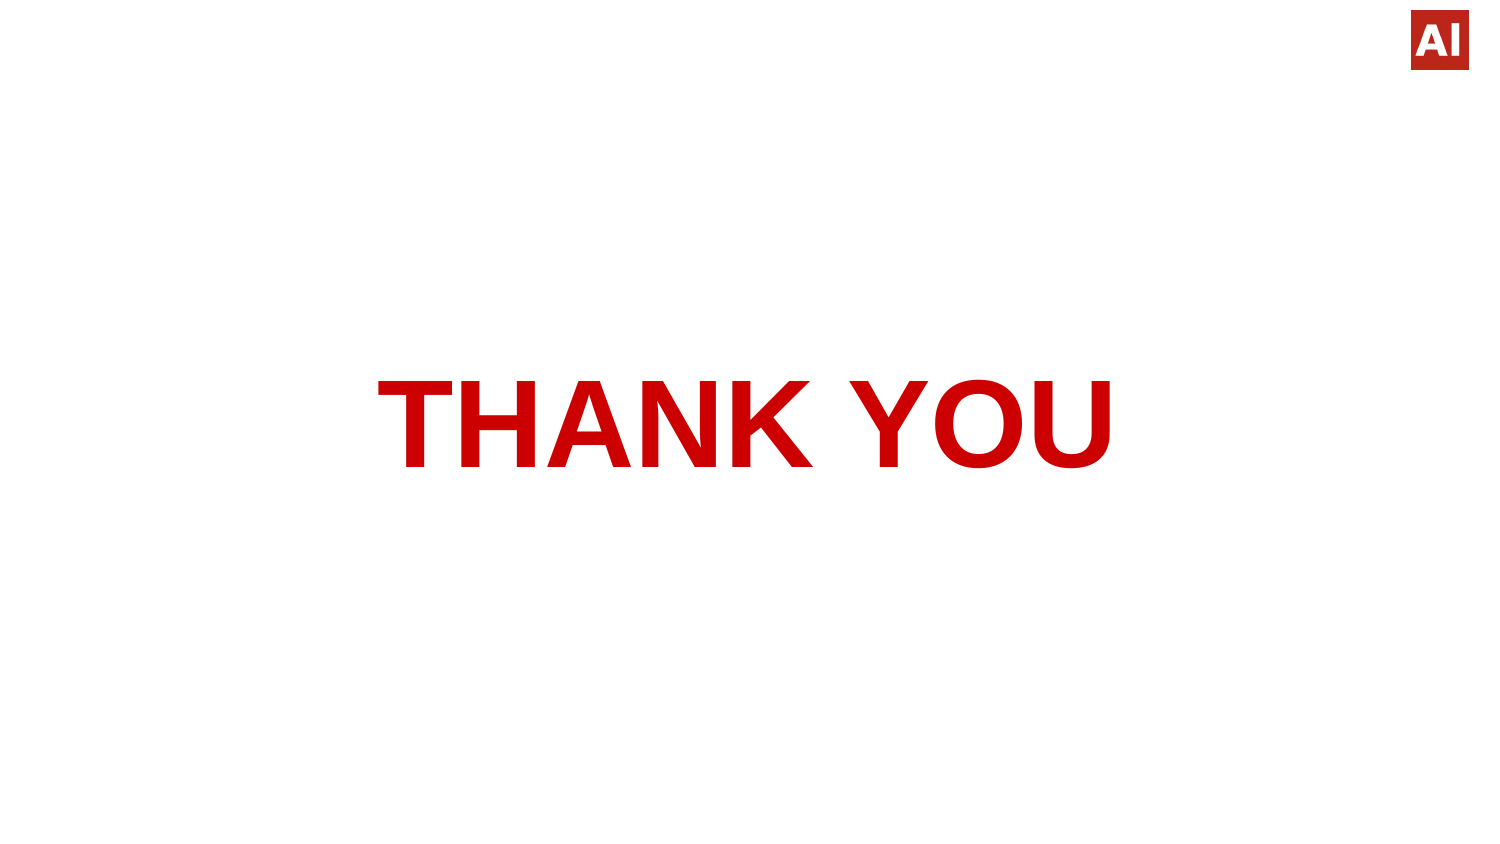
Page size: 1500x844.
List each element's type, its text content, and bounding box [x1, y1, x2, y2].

picture [1411, 10, 1469, 70]
title THANK YOU [15, 327, 1454, 564]
